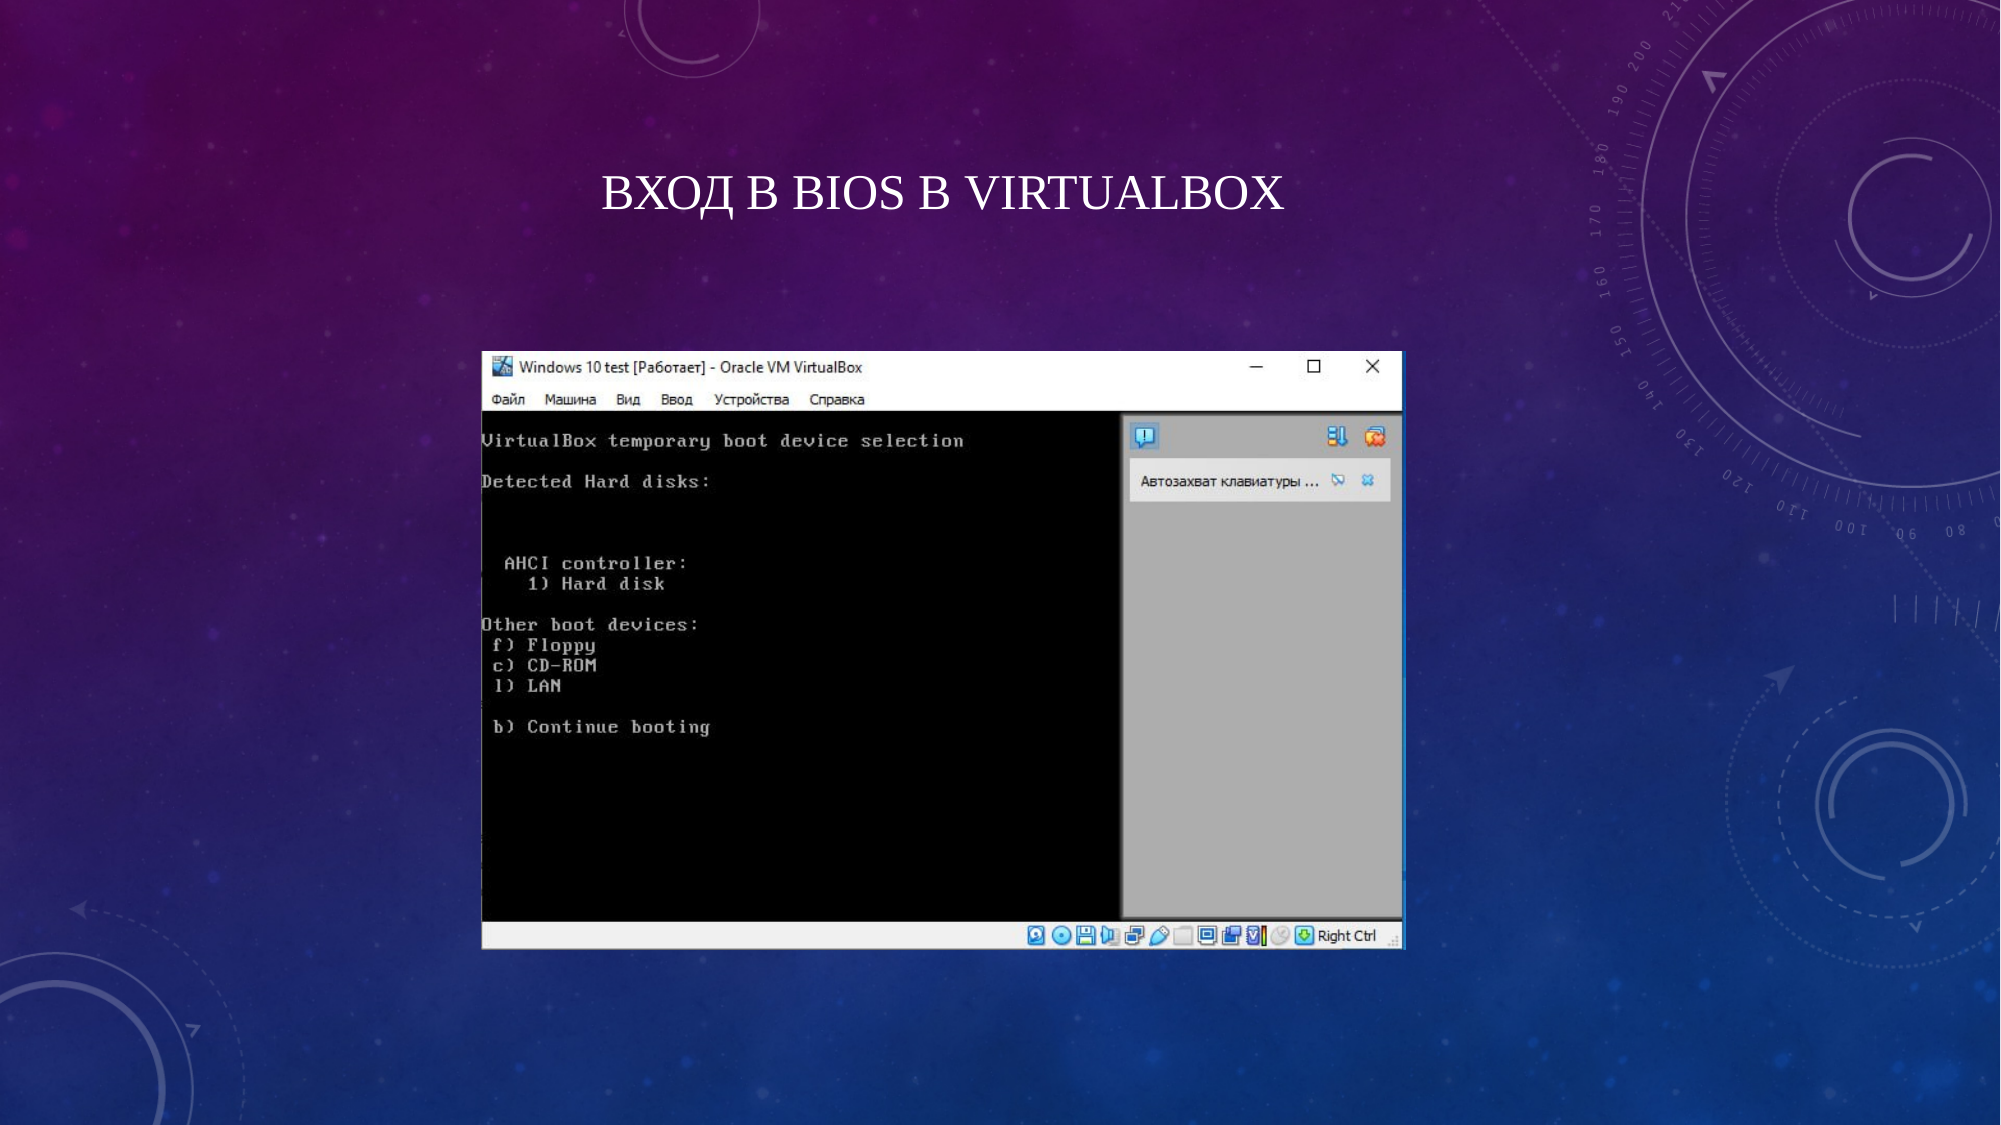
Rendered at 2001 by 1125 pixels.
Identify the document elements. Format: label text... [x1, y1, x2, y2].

title Вход в bios в VirtualBox [112, 99, 1775, 339]
picture [0, 0, 2001, 1125]
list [481, 350, 1406, 951]
